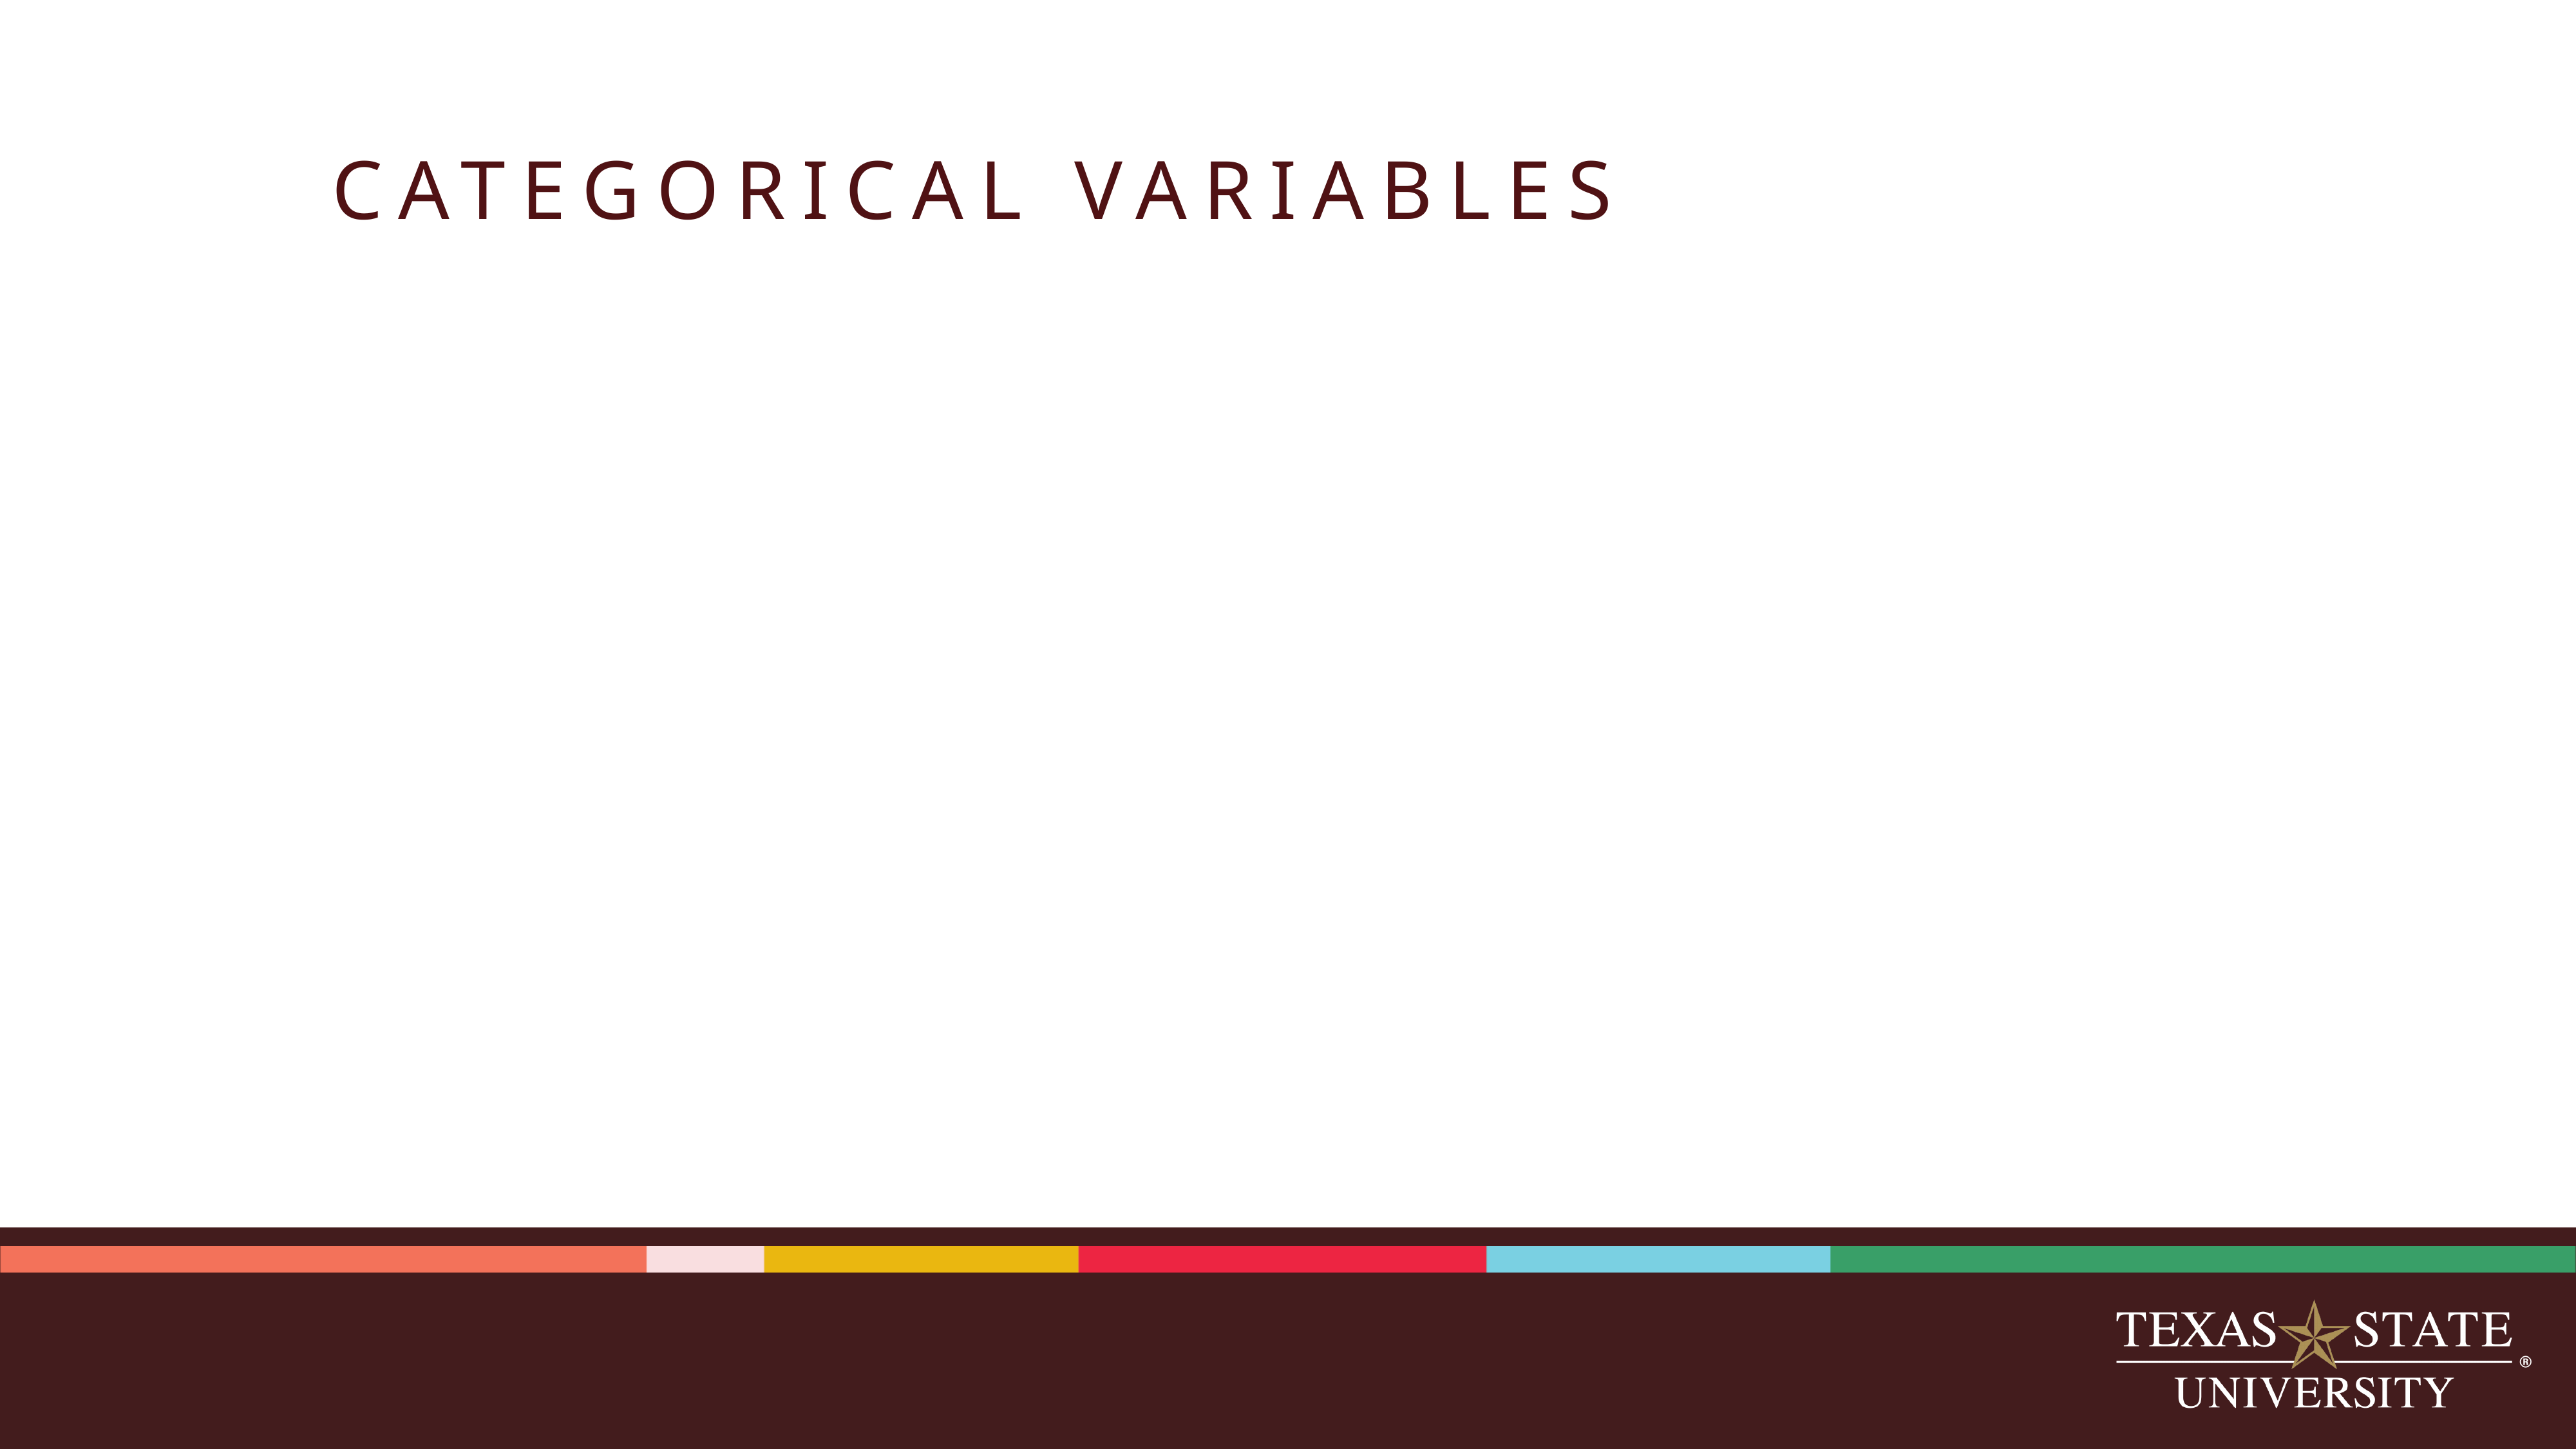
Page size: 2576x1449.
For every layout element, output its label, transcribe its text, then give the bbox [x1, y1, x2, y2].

picture [0, 1246, 2576, 1449]
title CATEGORICAL VARIABLES [322, 144, 2254, 266]
